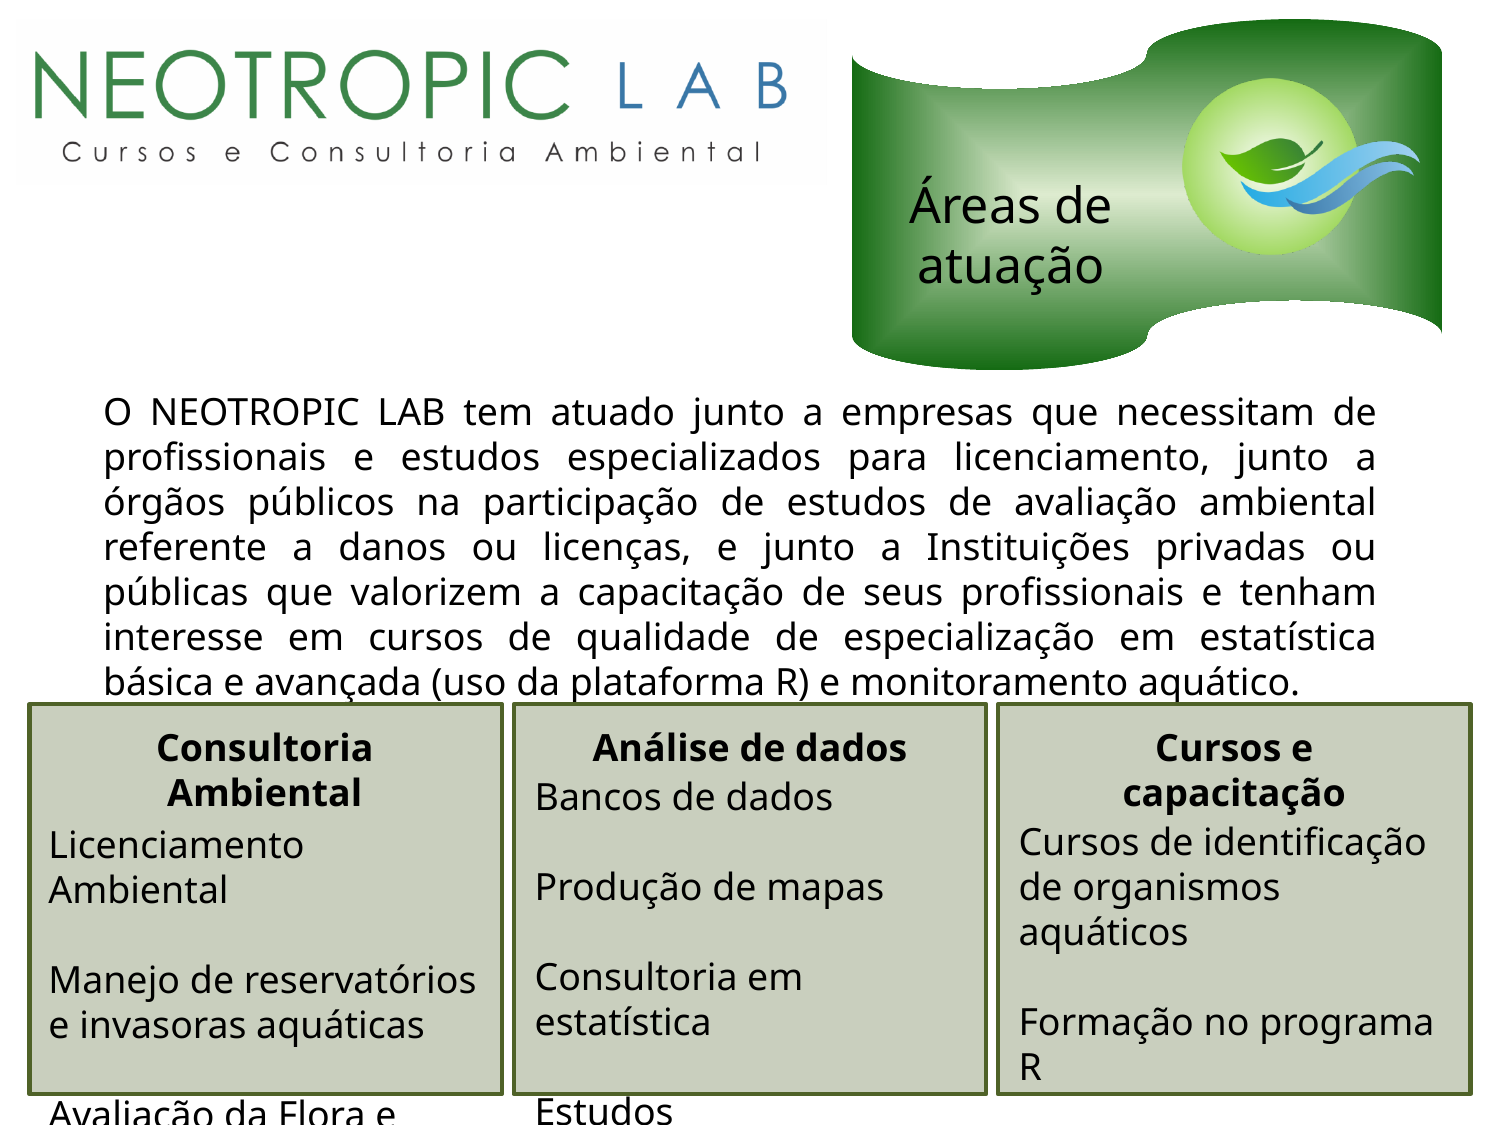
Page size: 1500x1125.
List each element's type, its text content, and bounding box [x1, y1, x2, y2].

text_box Áreas de atuação [875, 166, 1147, 302]
text_box [27, 702, 504, 1096]
text_box Cursos e capacitação [1024, 716, 1445, 810]
text_box [849, 16, 1445, 373]
text_box [996, 702, 1473, 1096]
picture [15, 18, 827, 185]
text_box Bancos de dados Produção de mapas Consultoria em estatística Estudos marinhos/costeiros [519, 765, 983, 1125]
text_box Licenciamento Ambiental Manejo de reservatórios e invasoras aquáticas Avaliação da Flora e Fauna [33, 814, 497, 1125]
text_box Consultoria Ambiental [46, 716, 484, 814]
picture [1182, 78, 1420, 255]
text_box O NEOTROPIC LAB tem atuado junto a empresas que necessitam de profissionais e estudos especializados para licenciamento, junto a órgãos públicos na participação de estudos de avaliação ambiental referente a danos ou licenças, e junto a Instituições privadas ou públicas que valorizem a capacitação de seus profissionais e tenham interesse em cursos de qualidade de especialização em estatística básica e avançada (uso da plataforma R) e monitoramento aquático. [88, 380, 1393, 711]
text_box Cursos de identificação de organismos aquáticos Formação no programa R [1003, 810, 1467, 1096]
text_box [512, 702, 988, 1096]
text_box Análise de dados [548, 717, 952, 765]
